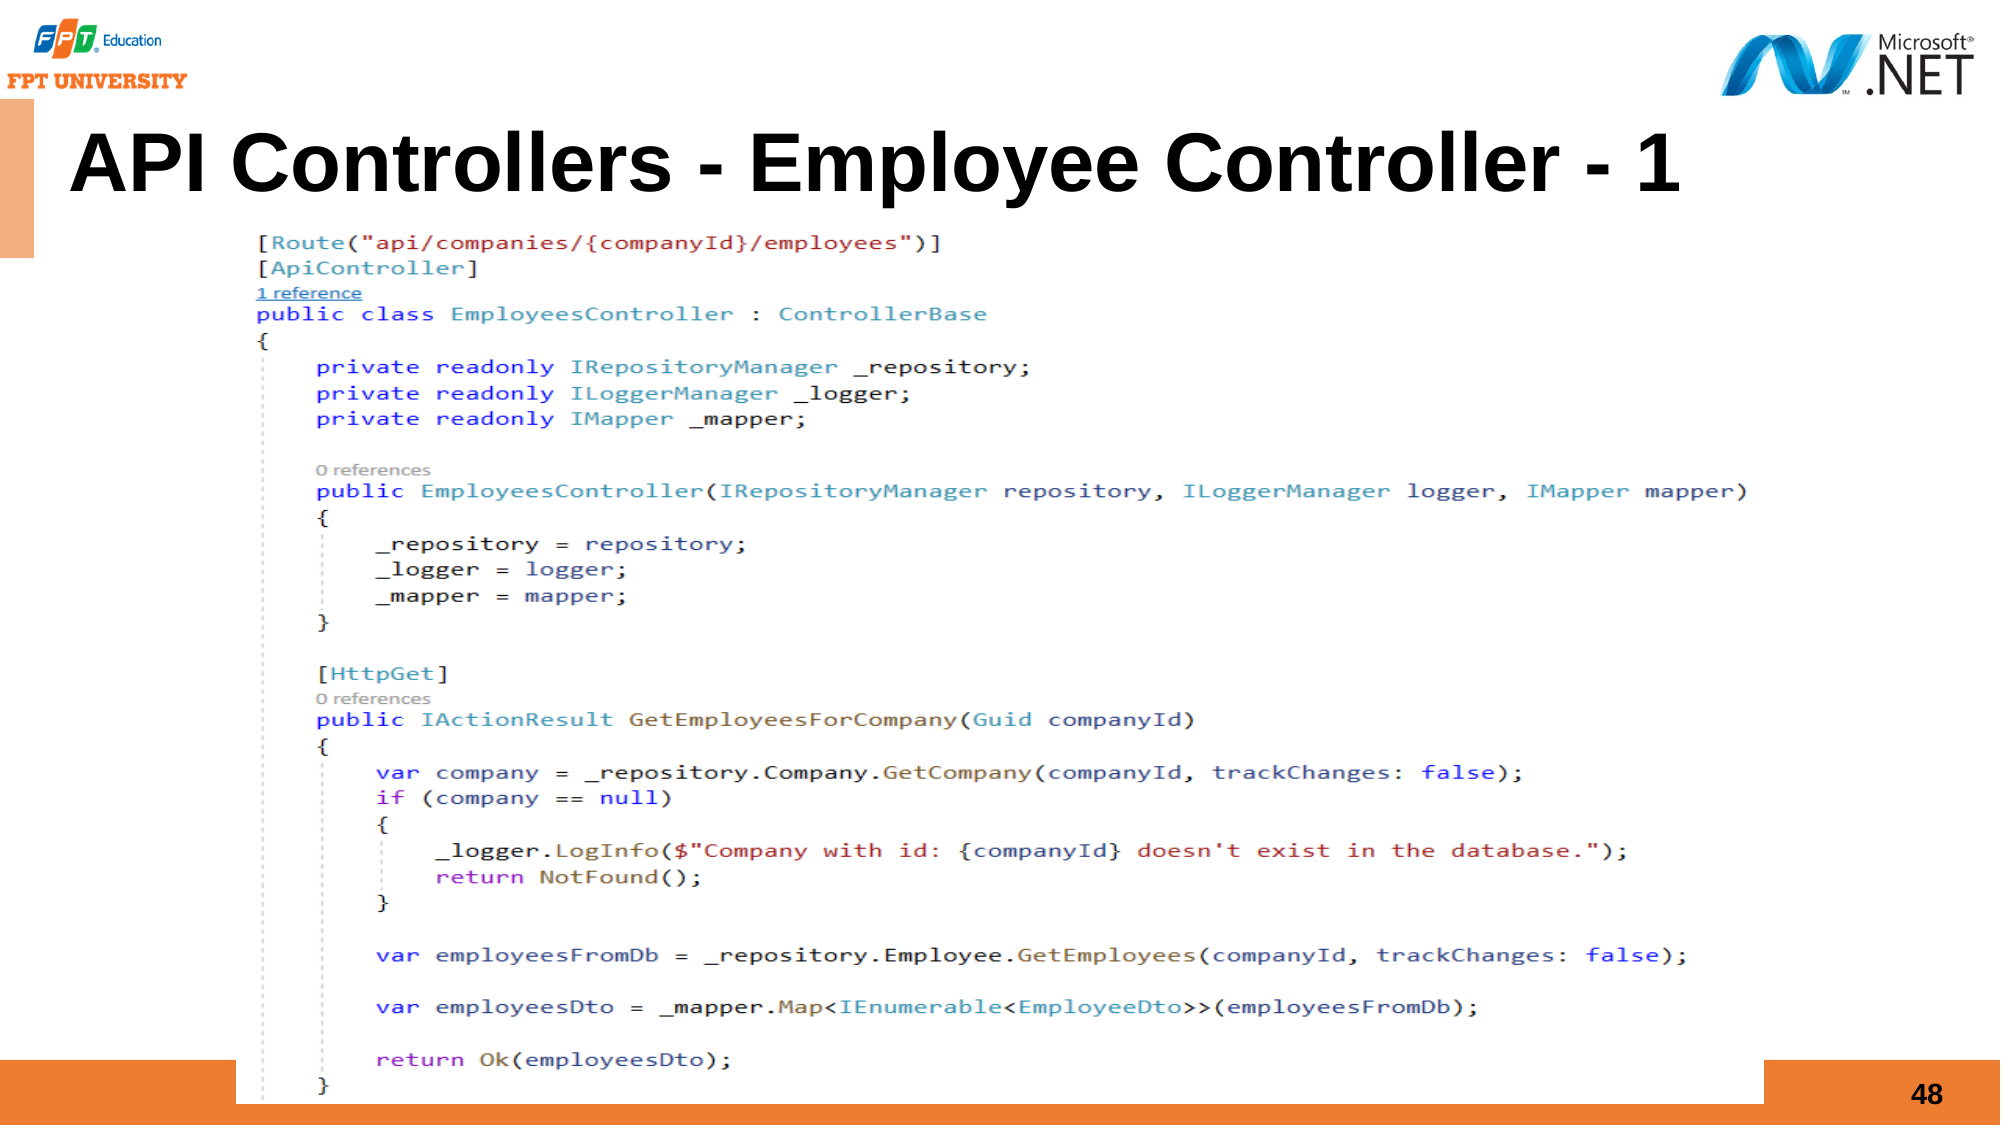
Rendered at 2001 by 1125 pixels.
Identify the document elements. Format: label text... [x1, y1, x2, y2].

slide_number 48 [1508, 1063, 1959, 1123]
picture [236, 217, 1764, 1104]
picture [0, 4, 194, 99]
picture [1685, 0, 2001, 129]
title API Controllers - Employee Controller - 1 [53, 111, 2000, 218]
